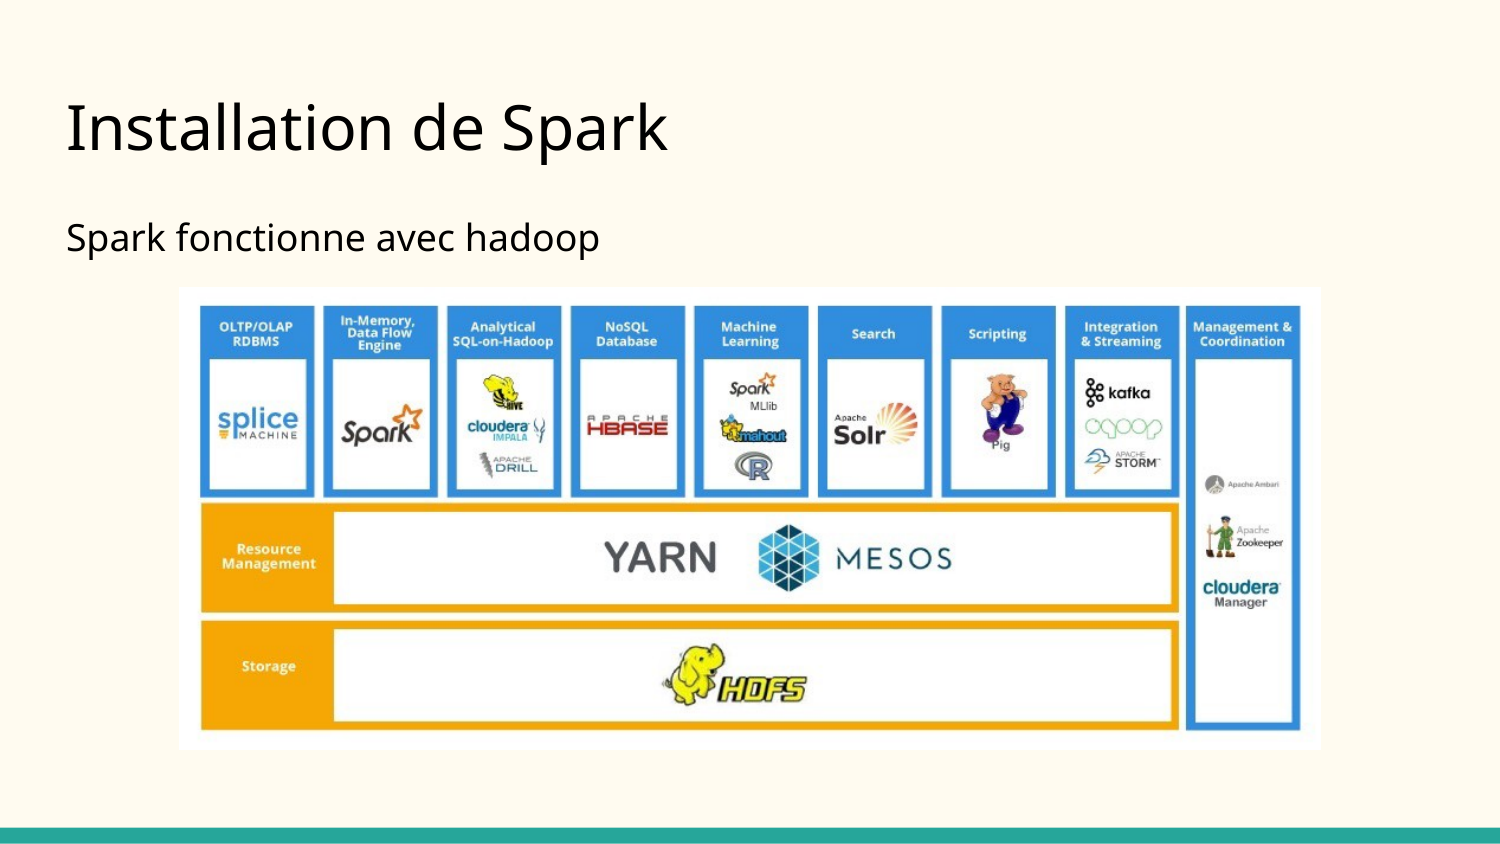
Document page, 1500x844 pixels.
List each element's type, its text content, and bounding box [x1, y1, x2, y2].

list Spark fonctionne avec hadoop [51, 192, 1449, 750]
title Installation de Spark [51, 72, 1449, 174]
picture [179, 287, 1321, 750]
